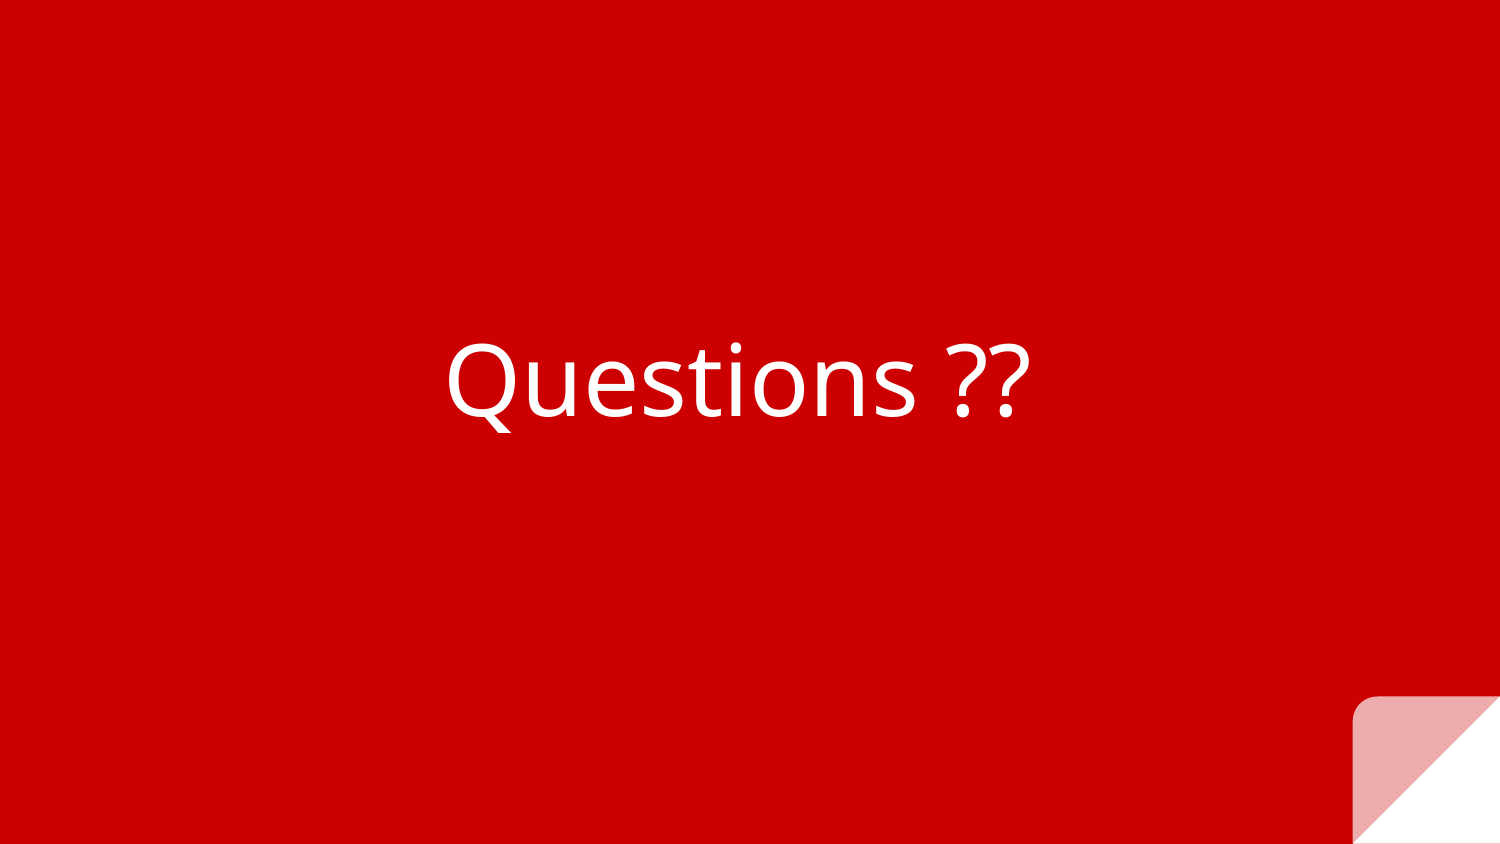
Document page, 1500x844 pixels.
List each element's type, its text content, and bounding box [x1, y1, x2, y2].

title Questions ?? [64, 298, 1413, 452]
